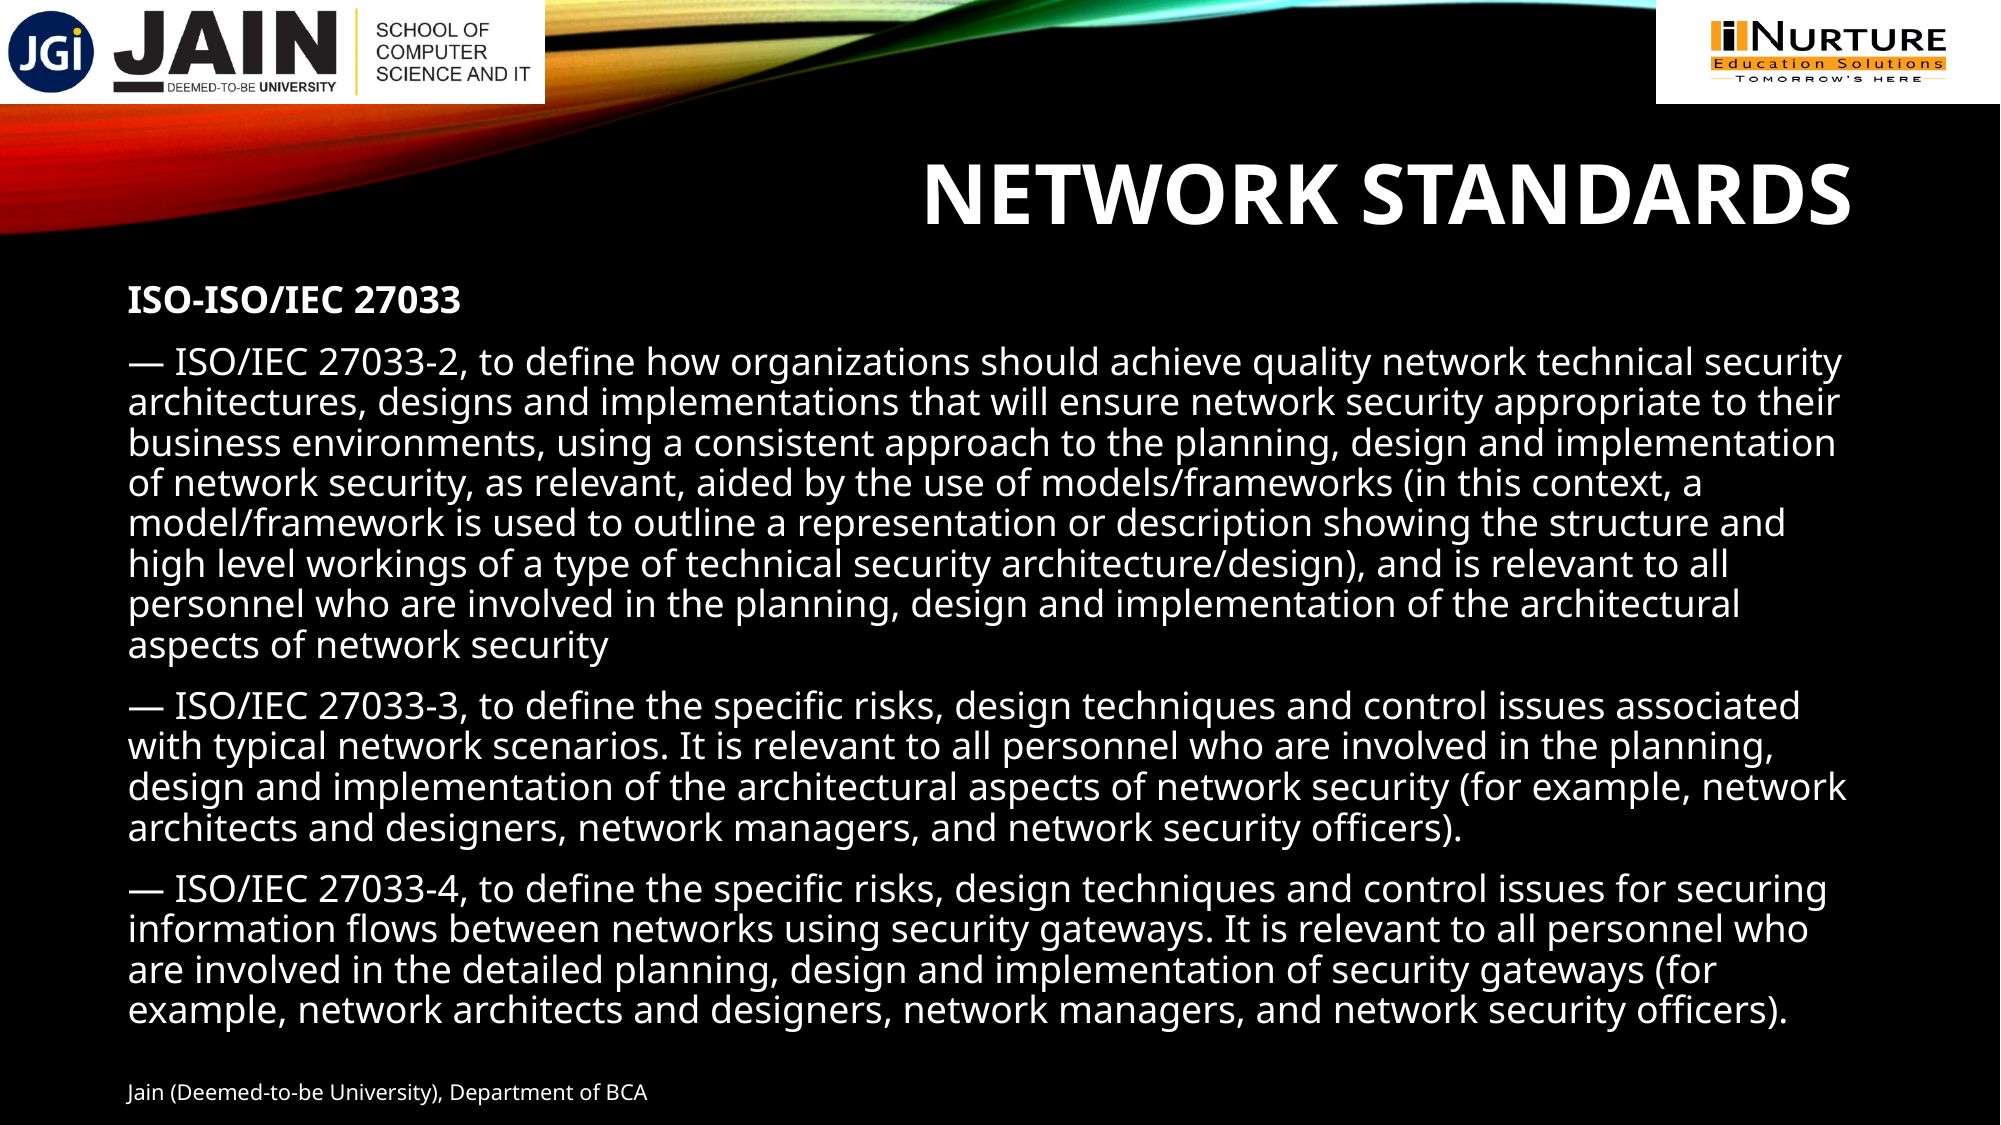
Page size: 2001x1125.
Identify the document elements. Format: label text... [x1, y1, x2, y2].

list ISO-ISO/IEC 27033 — ISO/IEC 27033-2, to define how organizations should achieve quality network technical security architectures, designs and implementations that will ensure network security appropriate to their business environments, using a consistent approach to the planning, design and implementation of network security, as relevant, aided by the use of models/frameworks (in this context, a model/framework is used to outline a representation or description showing the structure and high level workings of a type of technical security architecture/design), and is relevant to all personnel who are involved in the planning, design and implementation of the architectural aspects of network security — ISO/IEC 27033-3, to define the specific risks, design techniques and control issues associated with typical network scenarios. It is relevant to all personnel who are involved in the planning, design and implementation of the architectural aspects of network security (for example, network architects and designers, network managers, and network security officers). — ISO/IEC 27033-4, to define the specific risks, design techniques and control issues for securing information flows between networks using security gateways. It is relevant to all personnel who are involved in the detailed planning, design and implementation of security gateways (for example, network architects and designers, network managers, and network security officers). [112, 273, 1888, 1062]
title Network Standards [168, 145, 1869, 251]
footer Jain (Deemed-to-be University), Department of BCA [112, 1061, 1163, 1122]
picture [0, 0, 2000, 237]
